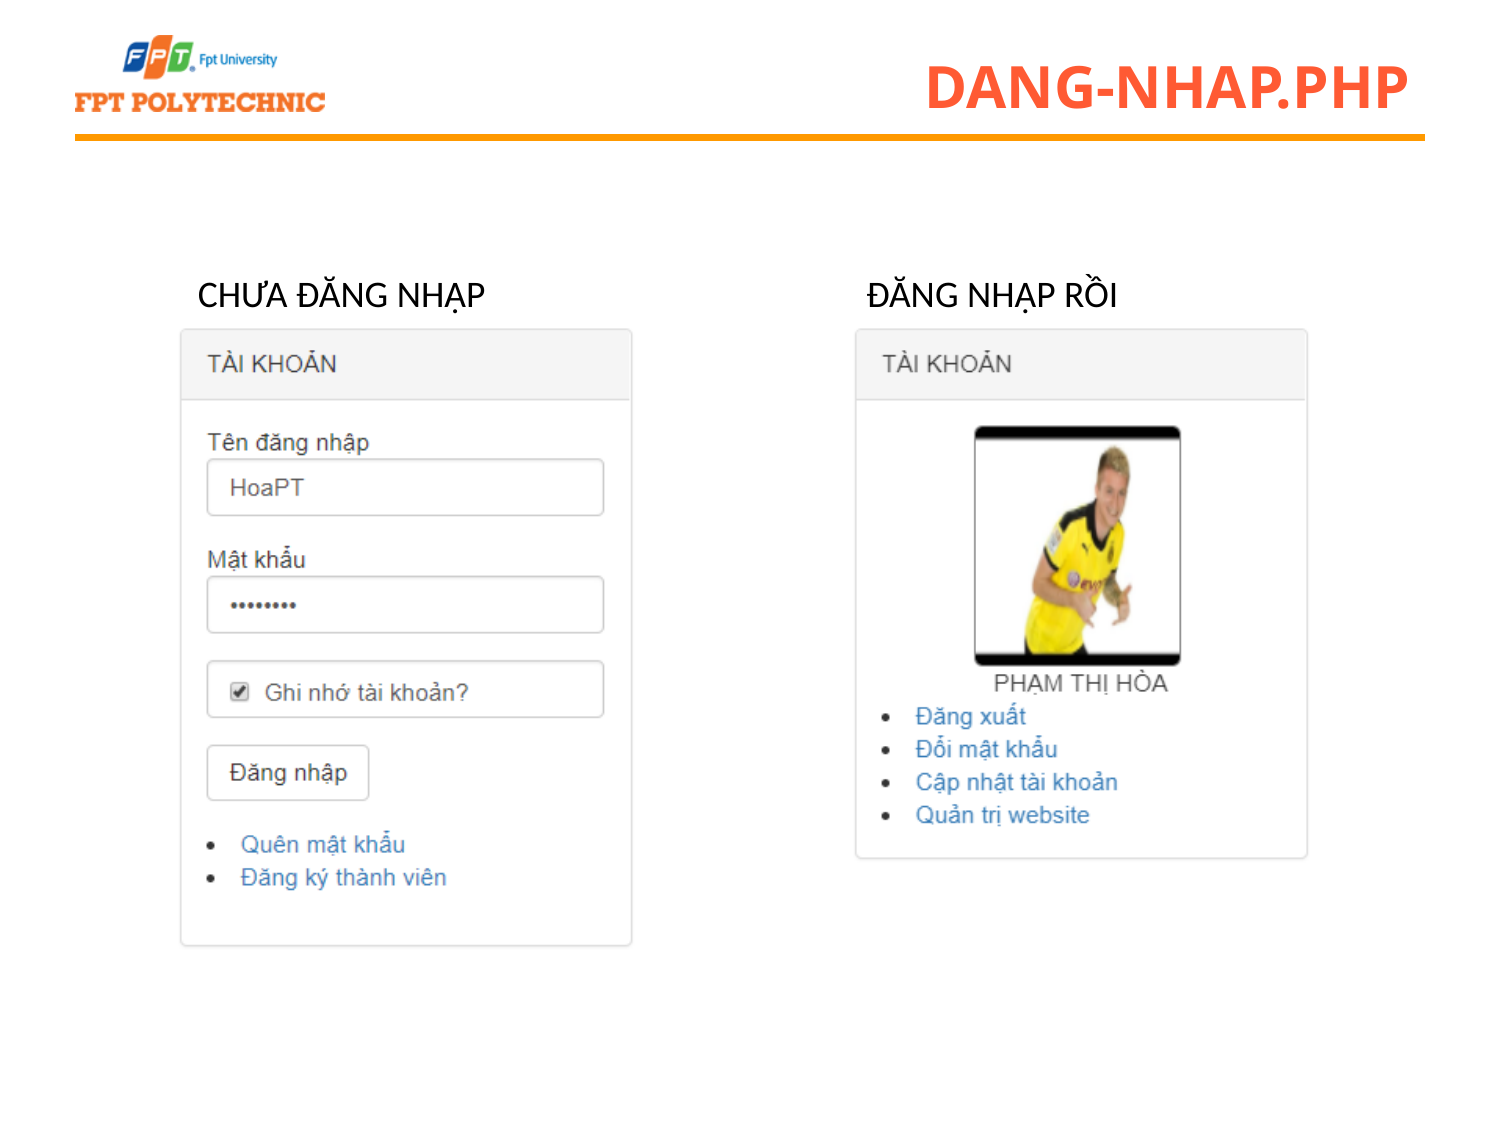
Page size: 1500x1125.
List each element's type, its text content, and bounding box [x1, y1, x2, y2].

picture [849, 324, 1313, 865]
text_box CHƯA ĐĂNG NHẬP [183, 262, 501, 322]
text_box ĐĂNG NHẬP RỒI [851, 262, 1134, 322]
title Dang-nhap.php [337, 45, 1425, 125]
picture [75, 35, 325, 112]
picture [174, 324, 640, 954]
